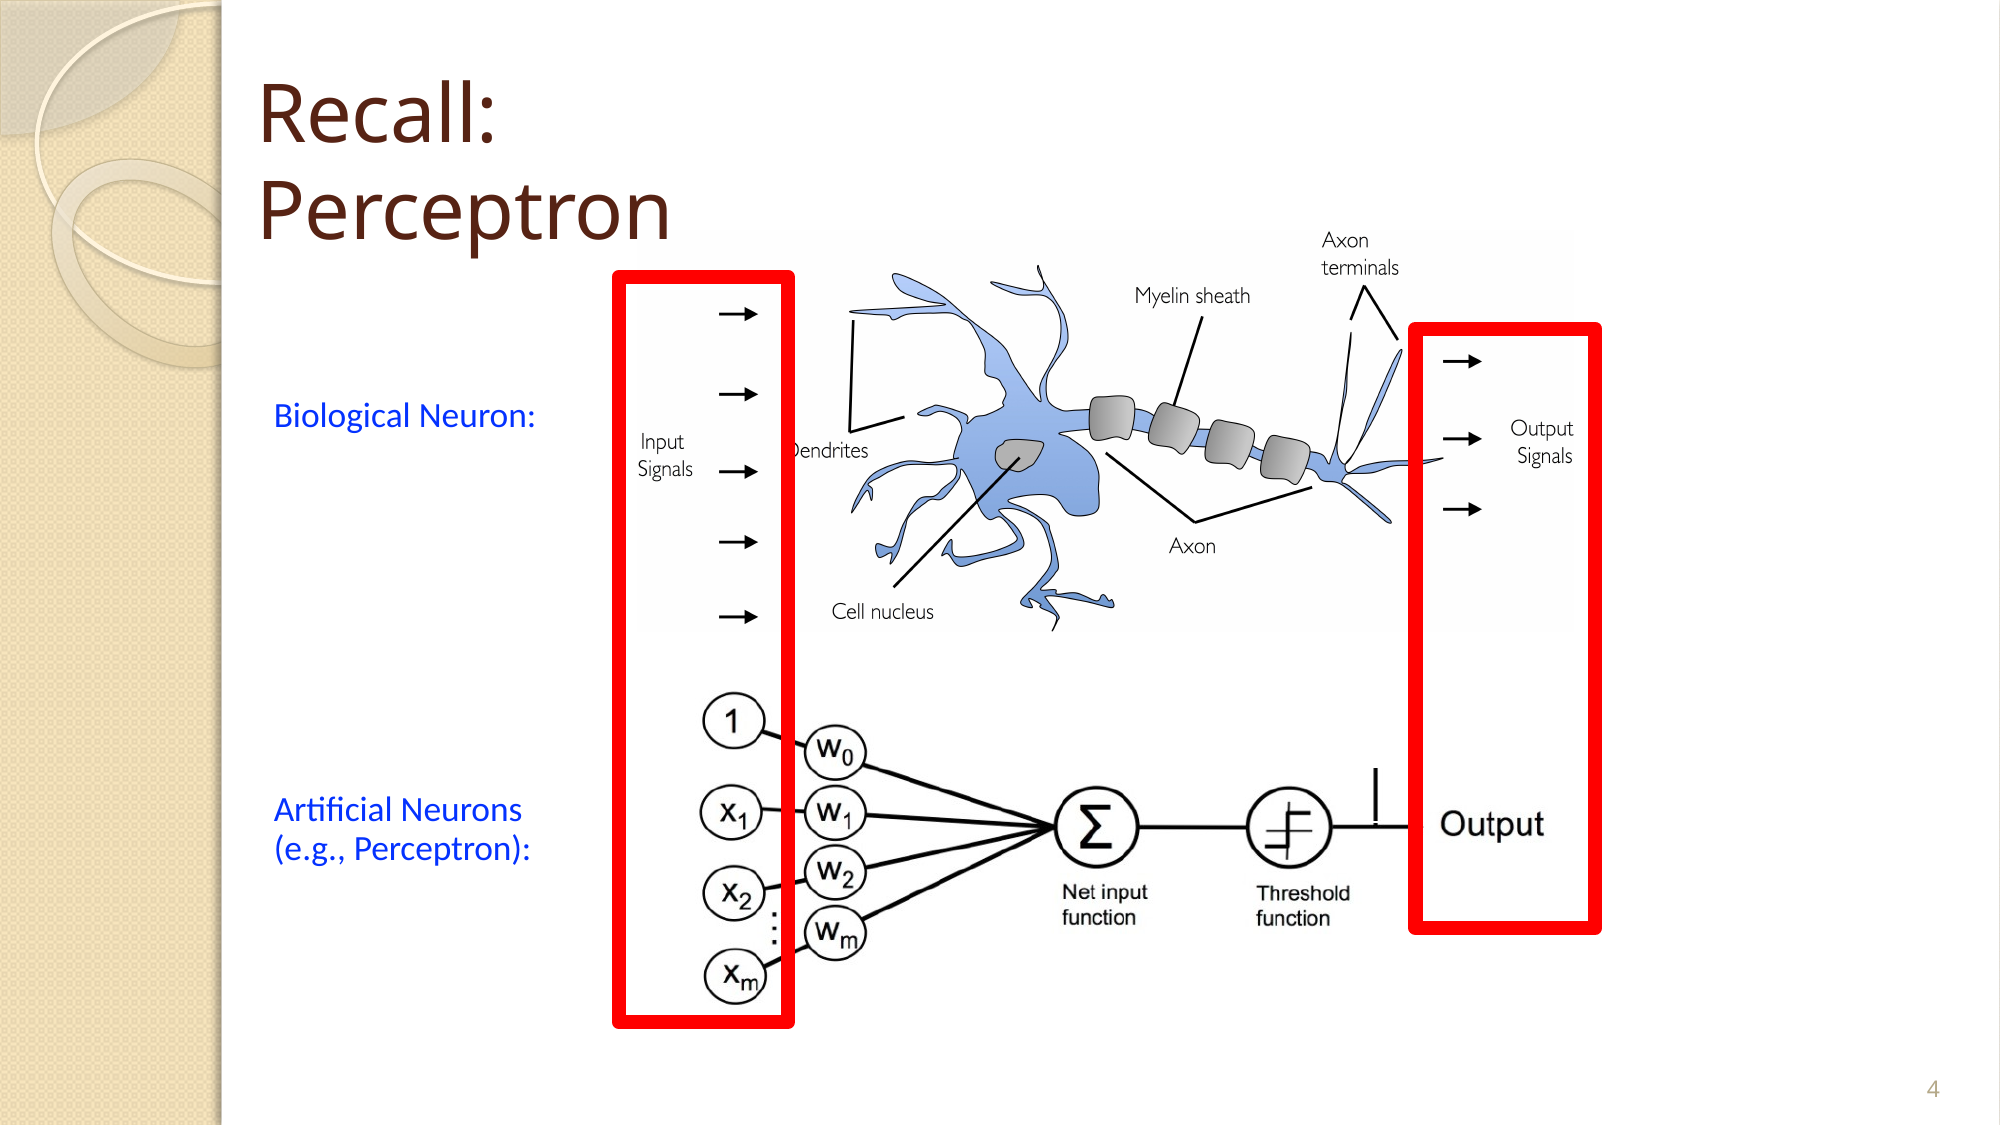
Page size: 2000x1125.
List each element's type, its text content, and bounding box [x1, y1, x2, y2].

slide_number 4 [1883, 1034, 1984, 1113]
text_box Artificial Neurons (e.g., Perceptron): [271, 784, 551, 868]
text_box Biological Neuron: [271, 390, 556, 435]
title Recall: Perceptron [254, 58, 925, 256]
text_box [611, 230, 1603, 1030]
